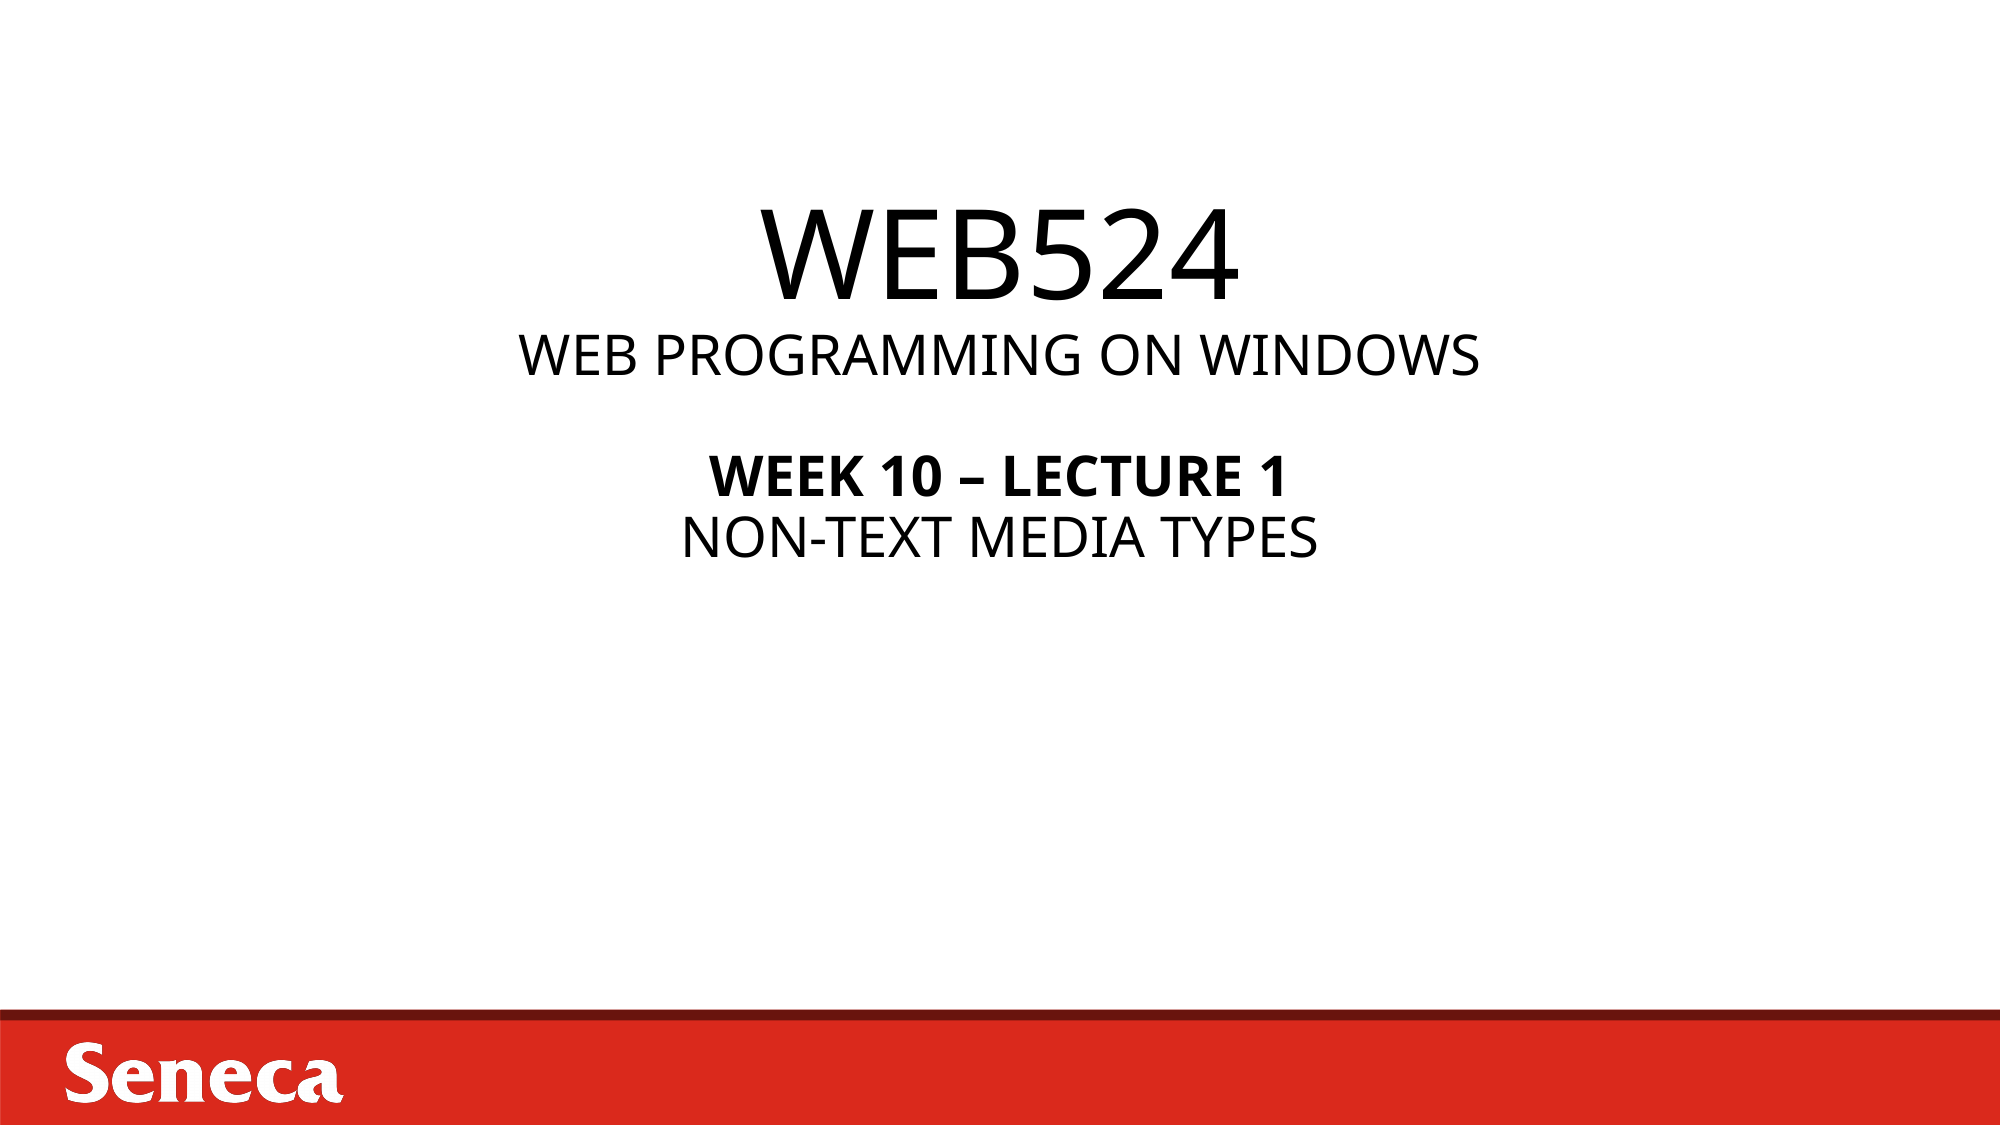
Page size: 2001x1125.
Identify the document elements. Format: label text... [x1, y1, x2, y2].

title WEB524 WEB PROGRAMMING ON WINDOWS WEEK 10 – LECTURE 1 NON-TEXT MEDIA TYPES [249, 184, 1750, 933]
picture [65, 1042, 344, 1103]
